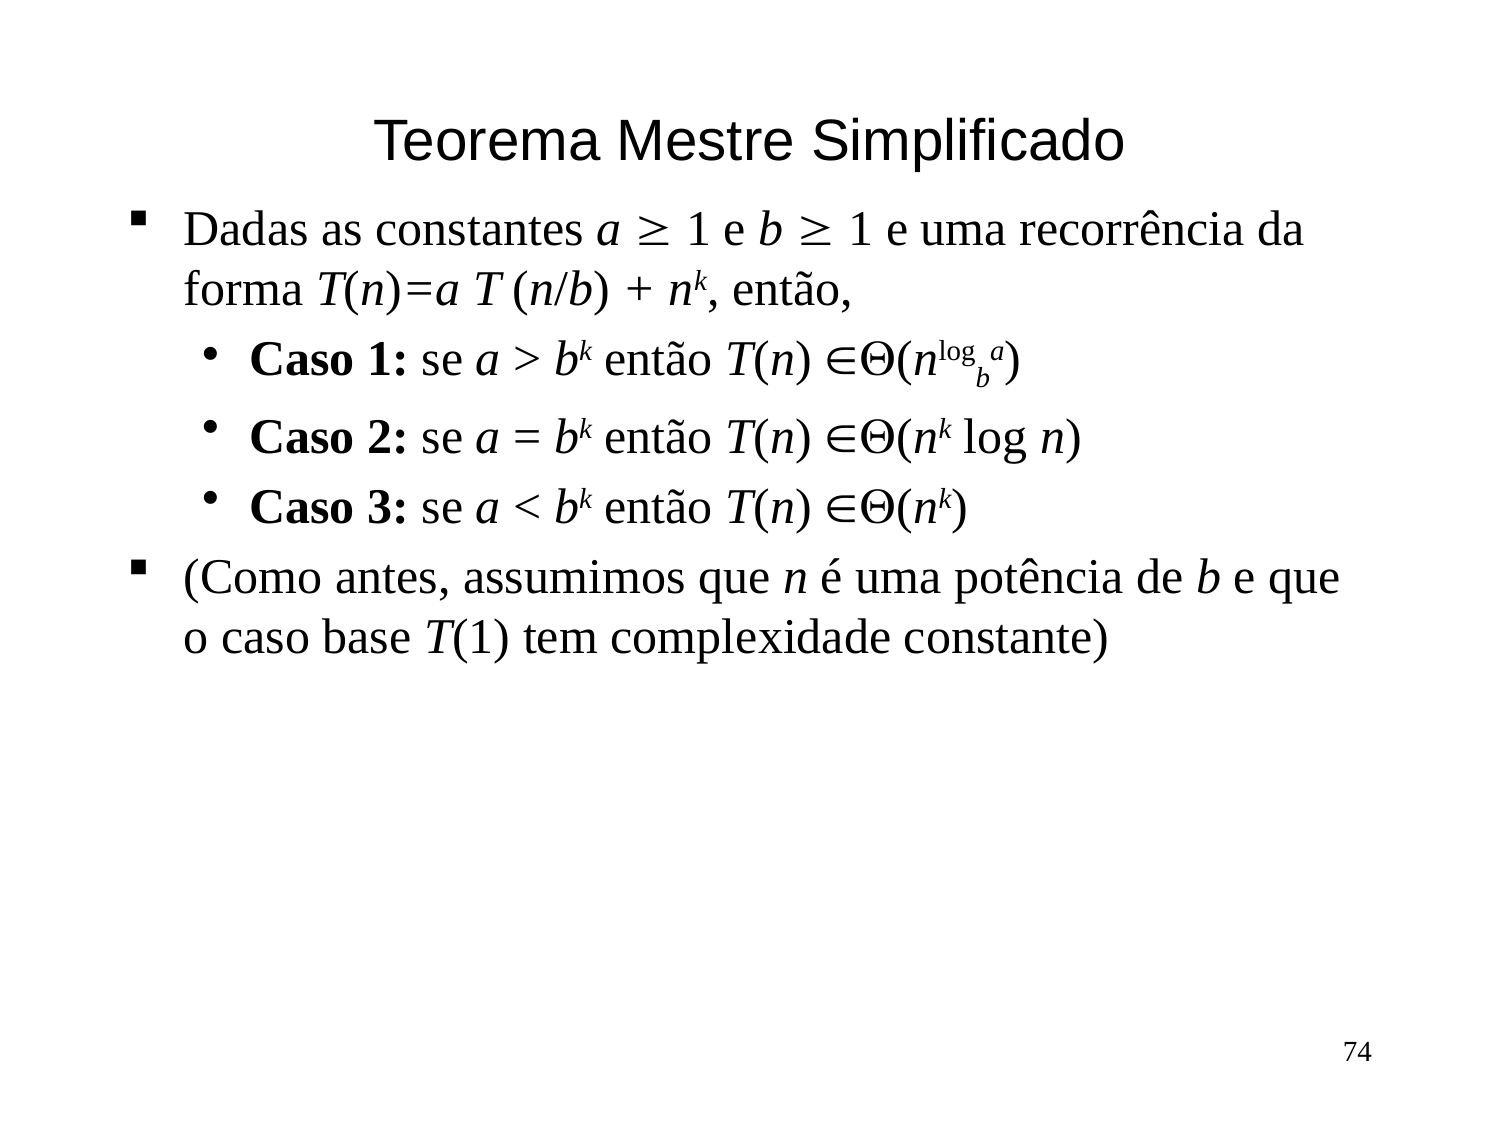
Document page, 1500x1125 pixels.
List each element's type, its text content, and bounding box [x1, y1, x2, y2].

title Teorema Mestre Simplificado [112, 99, 1388, 175]
list Dadas as constantes a  1 e b  1 e uma recorrência da forma T(n)=a T (n/b) + nk, então, Caso 1: se a > bk então T(n) (nlogba) Caso 2: se a = bk então T(n) (nk log n) Caso 3: se a < bk então T(n) (nk) (Como antes, assumimos que n é uma potência de b e que o caso base T(1) tem complexidade constante) [112, 187, 1388, 1000]
slide_number 74 [1074, 1025, 1388, 1100]
